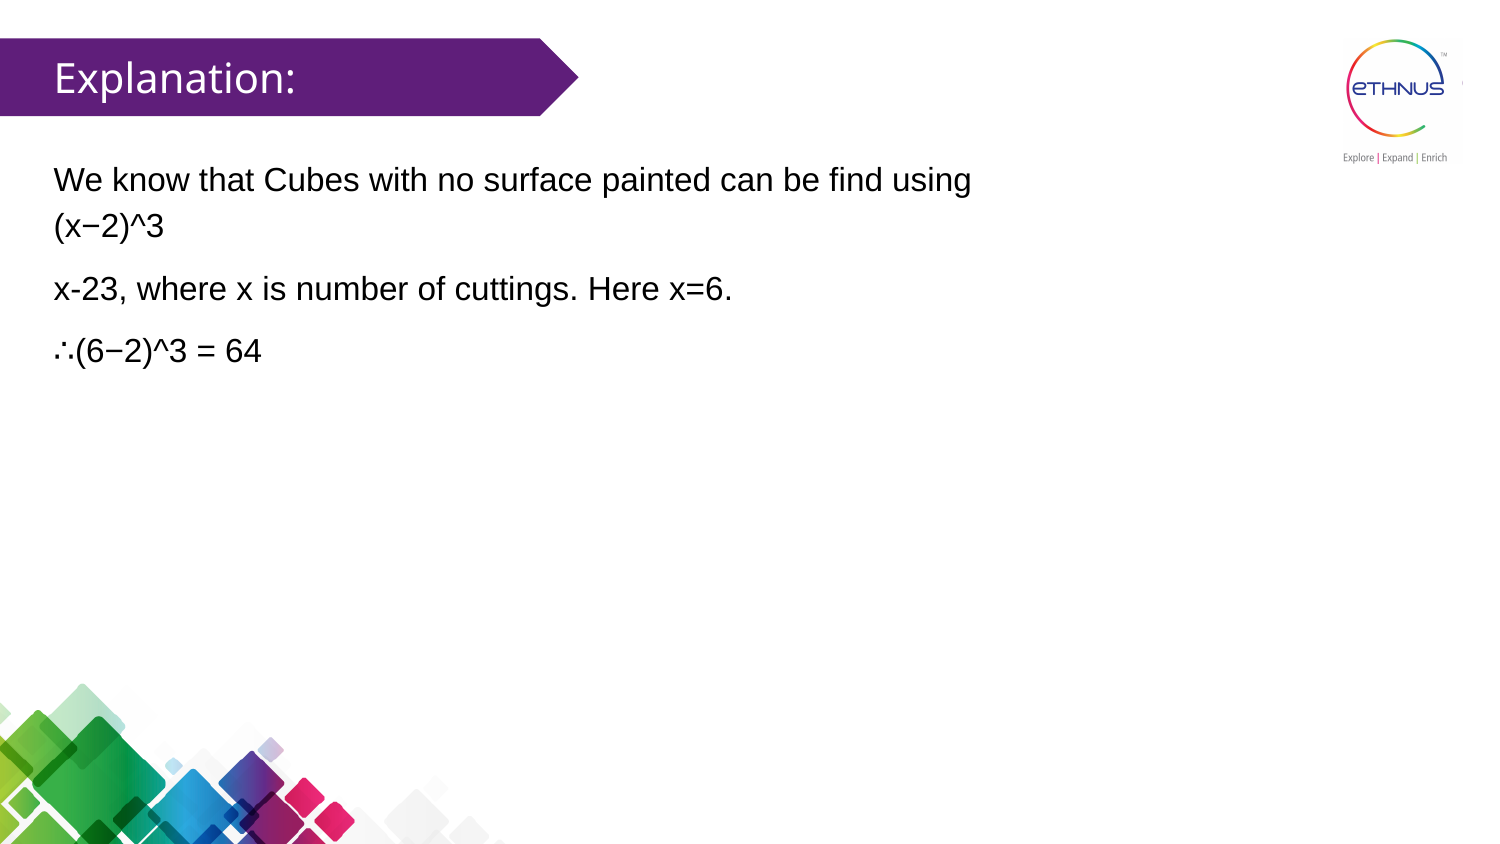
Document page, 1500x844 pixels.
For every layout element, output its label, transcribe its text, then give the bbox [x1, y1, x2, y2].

text_box Explanation: [53, 38, 518, 117]
text_box [0, 38, 53, 117]
text_box [518, 38, 579, 117]
picture [0, 668, 732, 844]
text_box We know that Cubes with no surface painted can be find using (x−2)^3 x-23, where x is number of cuttings. Here x=6. ∴(6−2)^3 = 64 [53, 152, 1265, 669]
picture [1343, 38, 1463, 165]
